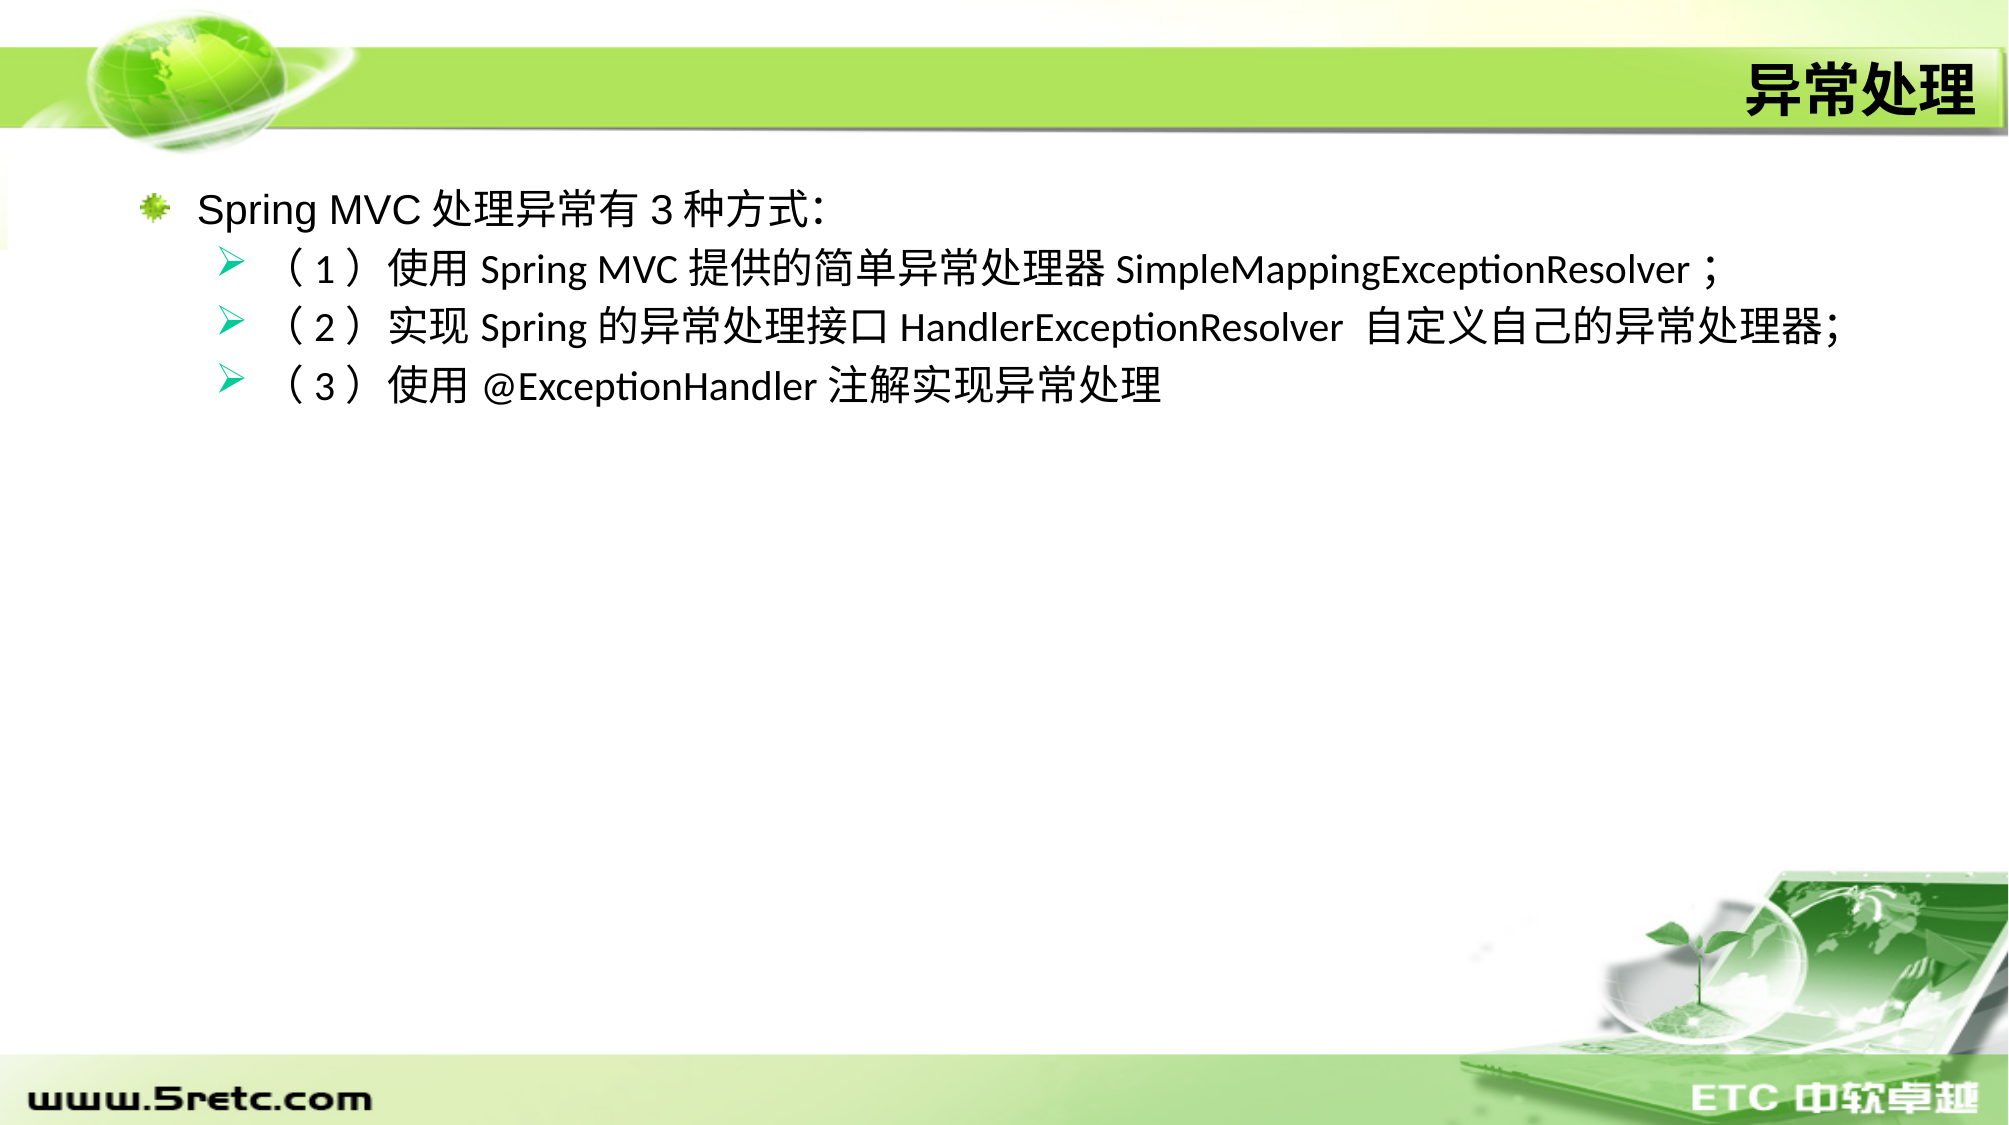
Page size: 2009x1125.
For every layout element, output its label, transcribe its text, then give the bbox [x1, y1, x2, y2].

title 异常处理 [962, 46, 1993, 130]
picture [0, 0, 2009, 1125]
list Spring MVC处理异常有3种方式： （1）使用Spring MVC提供的简单异常处理器SimpleMappingExceptionResolver； （2）实现Spring的异常处理接口HandlerExceptionResolver 自定义自己的异常处理器； （3）使用@ExceptionHandler注解实现异常处理 [125, 175, 1933, 880]
